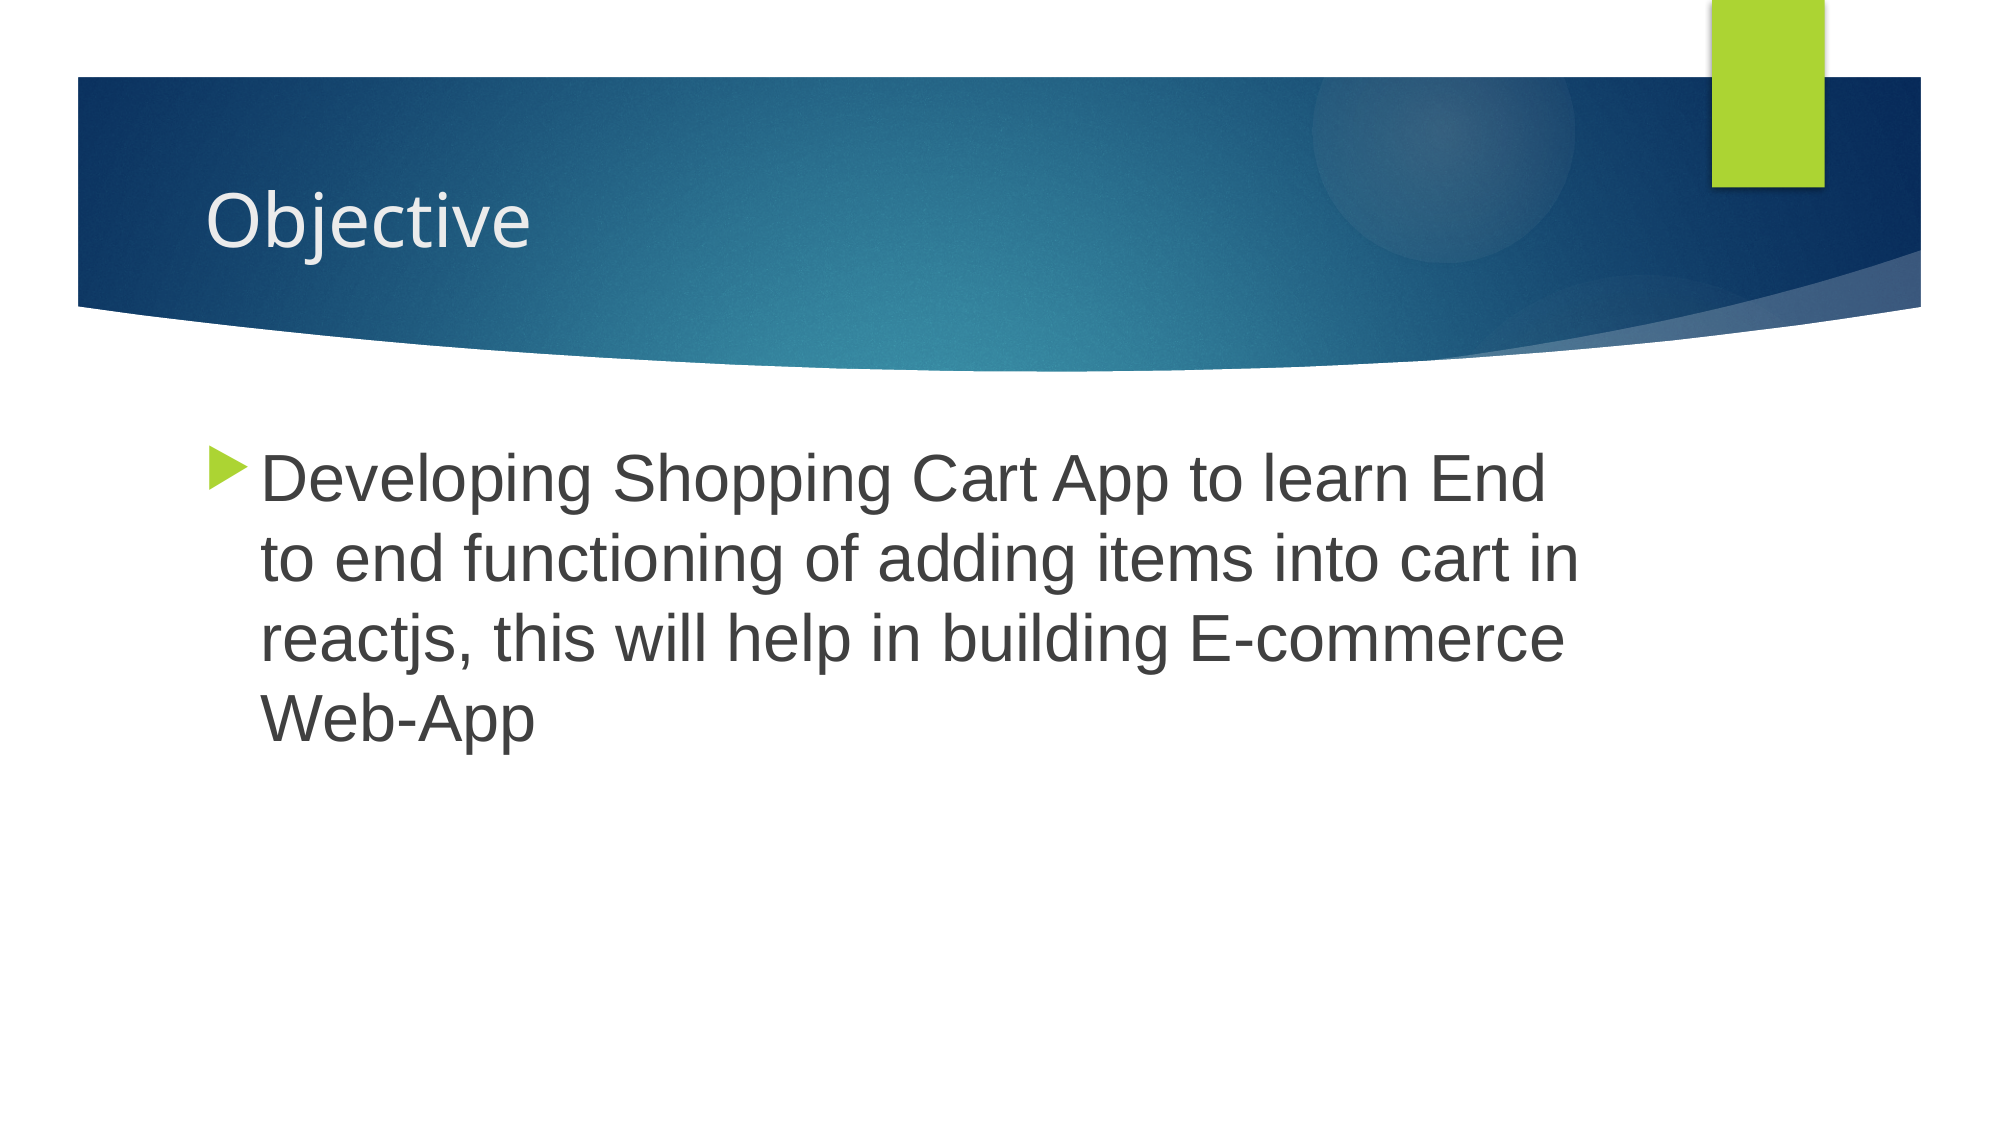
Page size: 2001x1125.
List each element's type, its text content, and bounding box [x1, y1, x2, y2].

list Developing Shopping Cart App to learn End to end functioning of adding items into cart in reactjs, this will help in building E-commerce Web-App [189, 427, 1627, 988]
title Objective [189, 159, 1627, 276]
